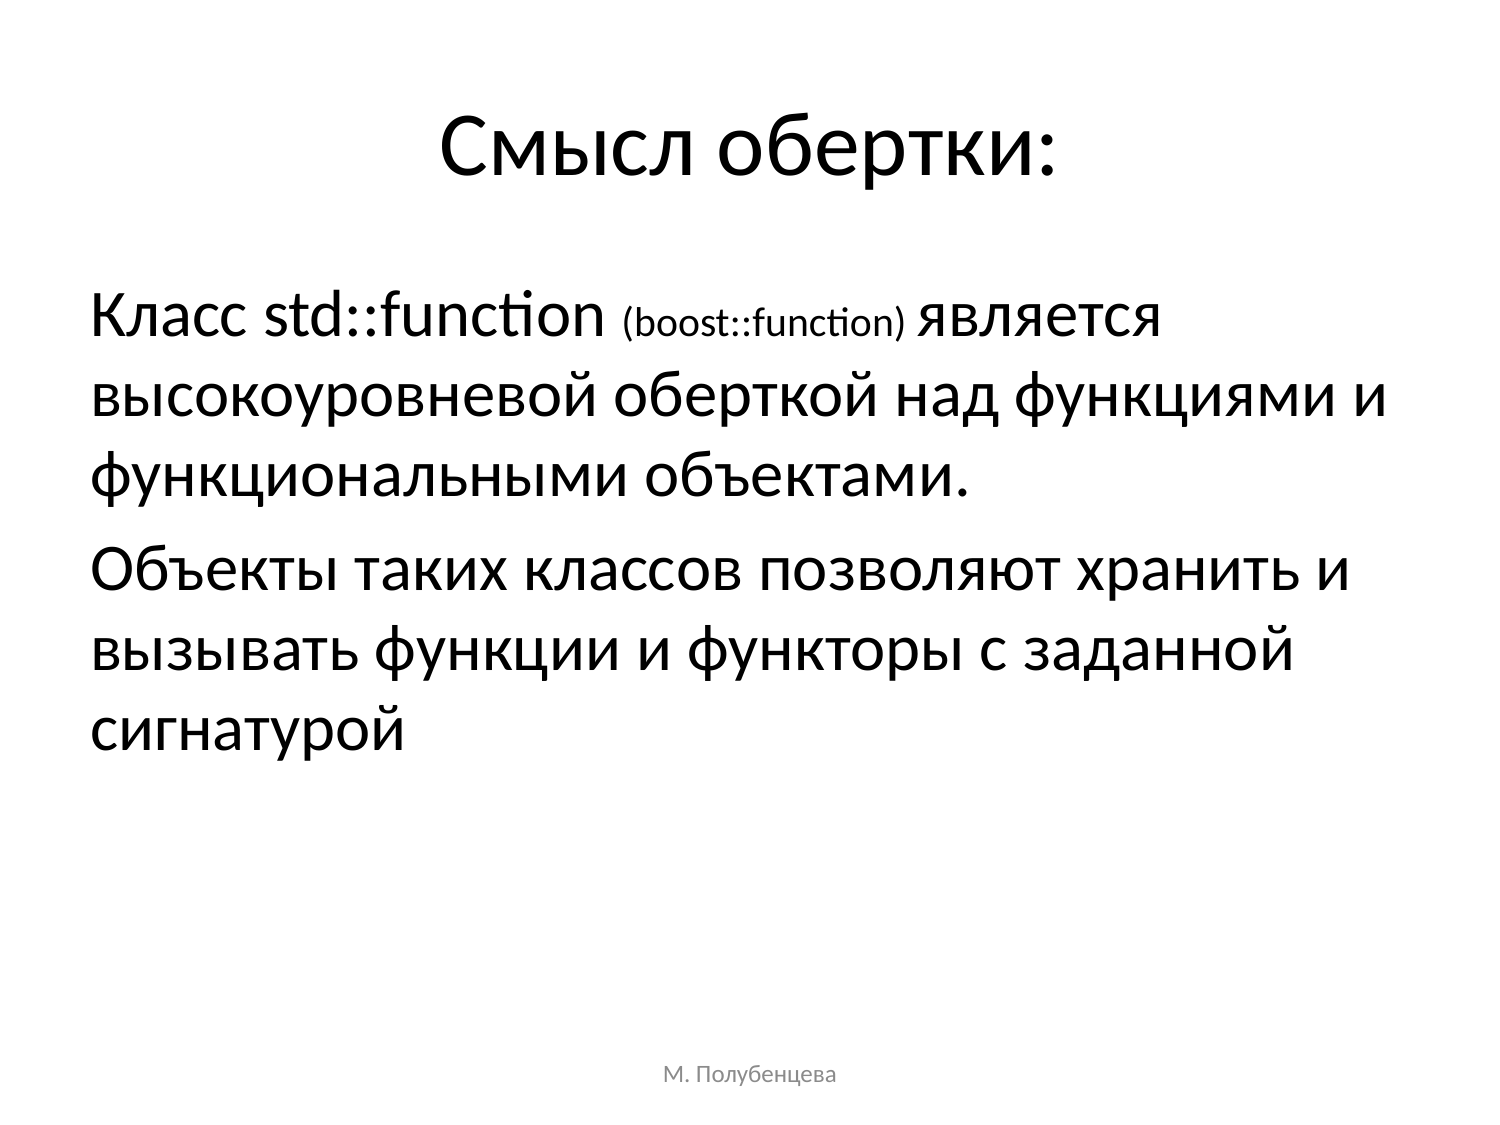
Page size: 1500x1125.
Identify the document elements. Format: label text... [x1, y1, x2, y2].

title Смысл обертки: [75, 45, 1425, 233]
list Класс std::function (boost::function) является высокоуровневой оберткой над функциями и функциональными объектами. Объекты таких классов позволяют хранить и вызывать функции и функторы с заданной сигнатурой [75, 262, 1425, 1005]
footer М. Полубенцева [512, 1042, 988, 1103]
